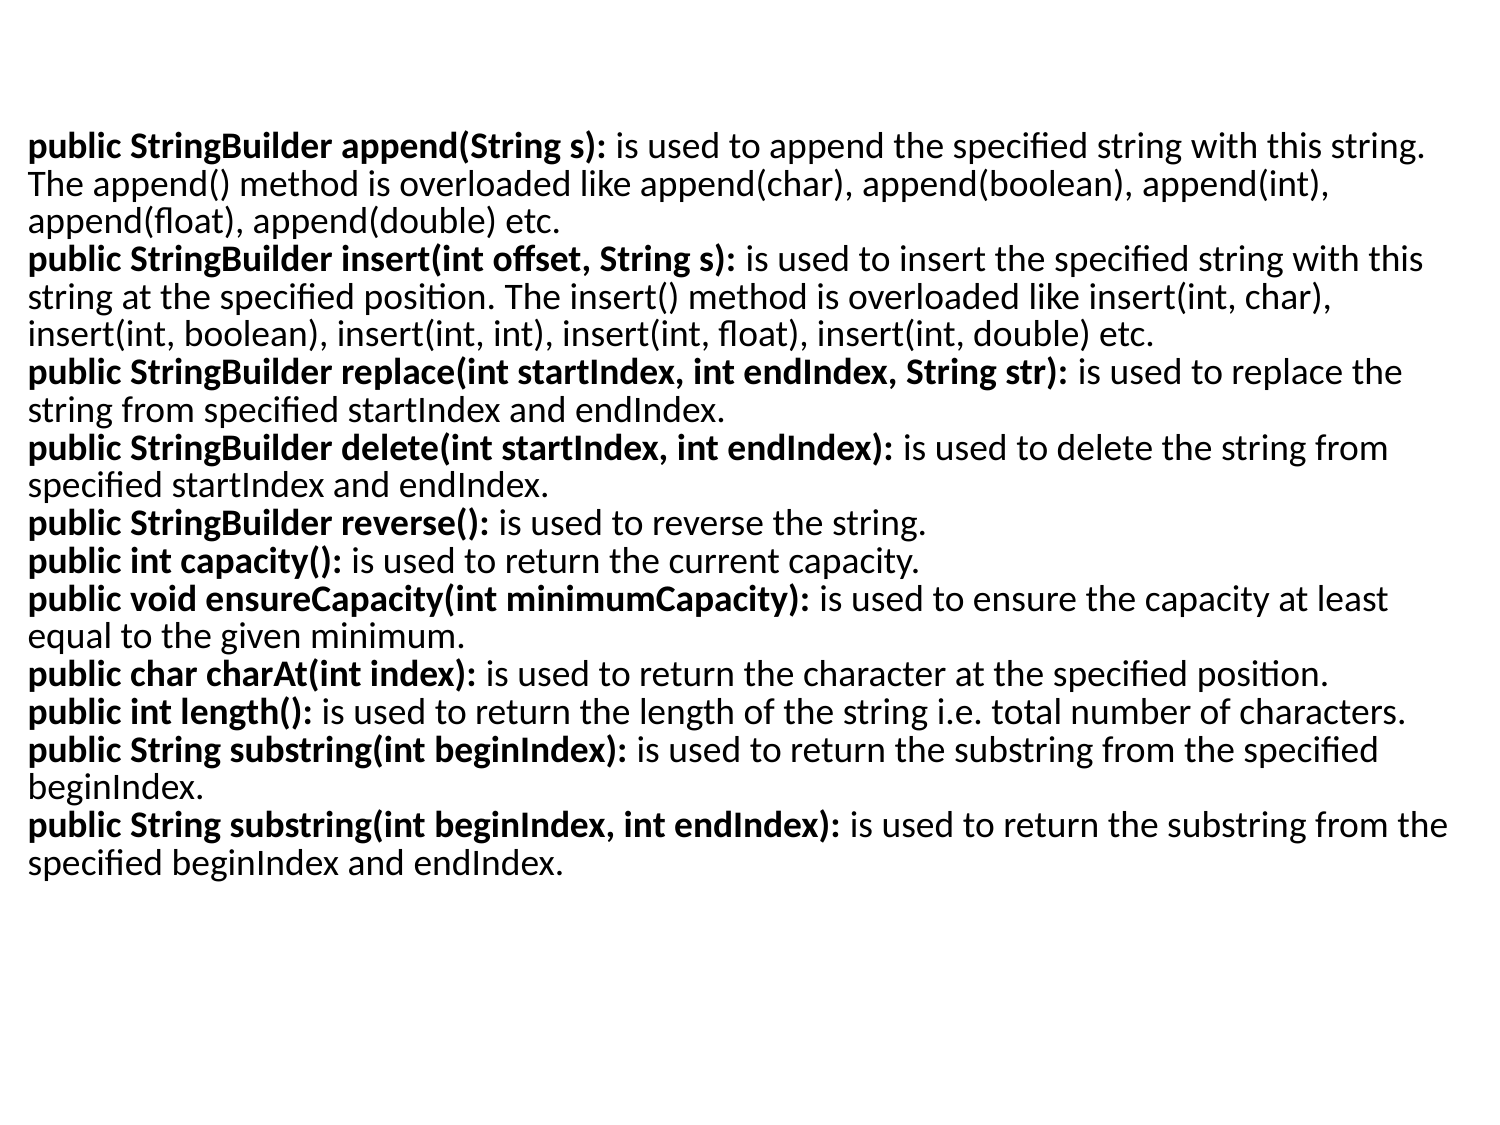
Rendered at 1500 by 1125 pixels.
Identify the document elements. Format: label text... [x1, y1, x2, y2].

table_header public StringBuilder append(String s): is used to append the specified string with this string. The append() method is overloaded like append(char), append(boolean), append(int), append(float), append(double) etc. public StringBuilder insert(int offset, String s): is used to insert the specified string with this string at the specified position. The insert() method is overloaded like insert(int, char), insert(int, boolean), insert(int, int), insert(int, float), insert(int, double) etc. public StringBuilder replace(int startIndex, int endIndex, String str): is used to replace the string from specified startIndex and endIndex. public StringBuilder delete(int startIndex, int endIndex): is used to delete the string from specified startIndex and endIndex. public StringBuilder reverse(): is used to reverse the string. public int capacity(): is used to return the current capacity. public void ensureCapacity(int minimumCapacity): is used to ensure the capacity at least equal to the given minimum. public char charAt(int index): is used to return the character at the specified position. public int length(): is used to return the length of the string i.e. total number of characters. public String substring(int beginIndex): is used to return the substring from the specified beginIndex. public String substring(int beginIndex, int endIndex): is used to return the substring from the specified beginIndex and endIndex. [13, 122, 1487, 892]
